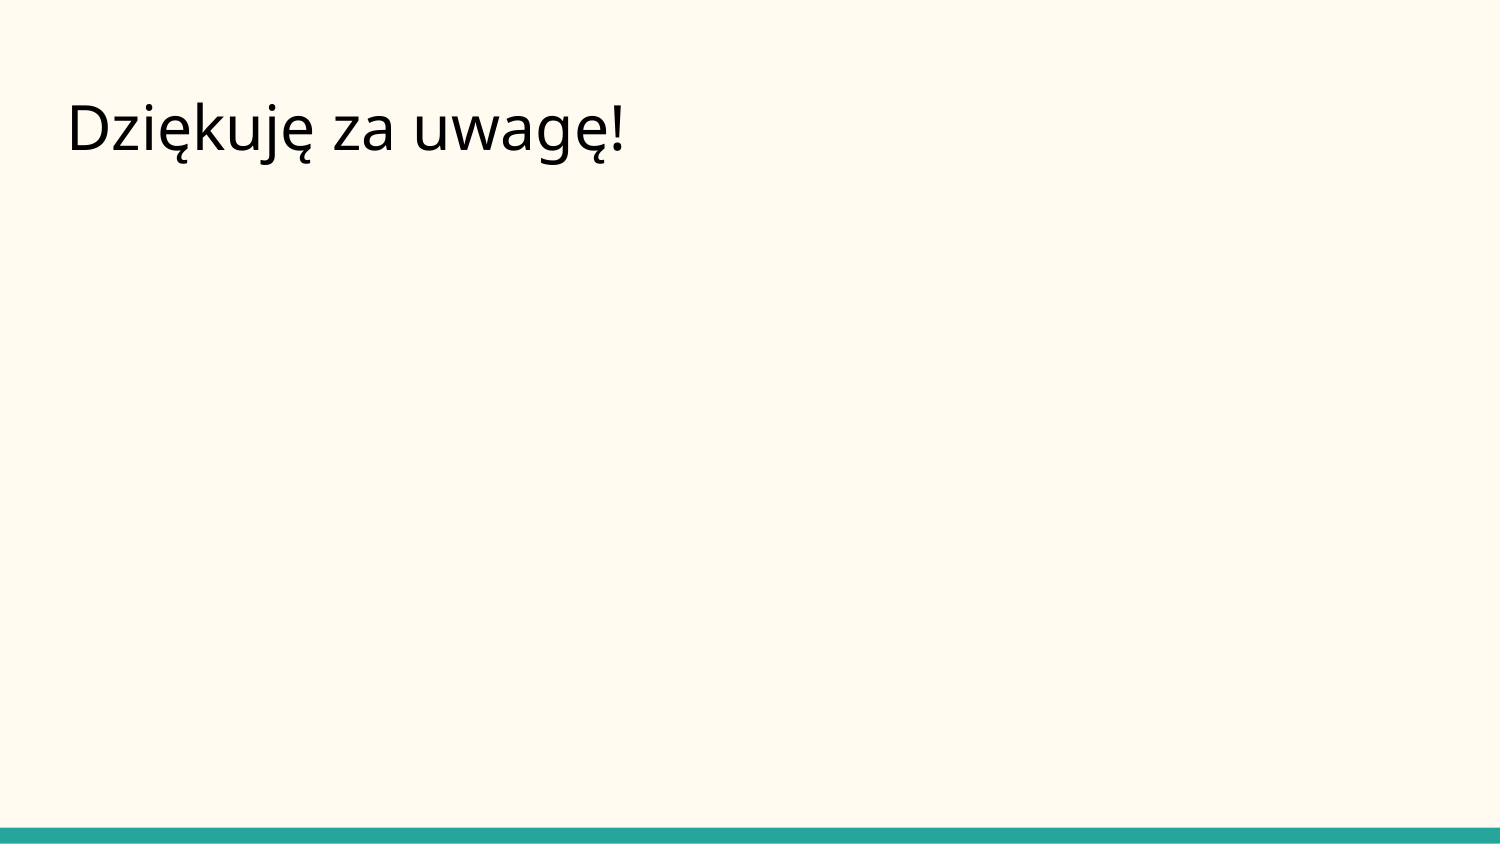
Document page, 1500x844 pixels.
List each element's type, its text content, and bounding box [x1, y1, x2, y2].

title Dziękuję za uwagę! [51, 72, 1449, 174]
